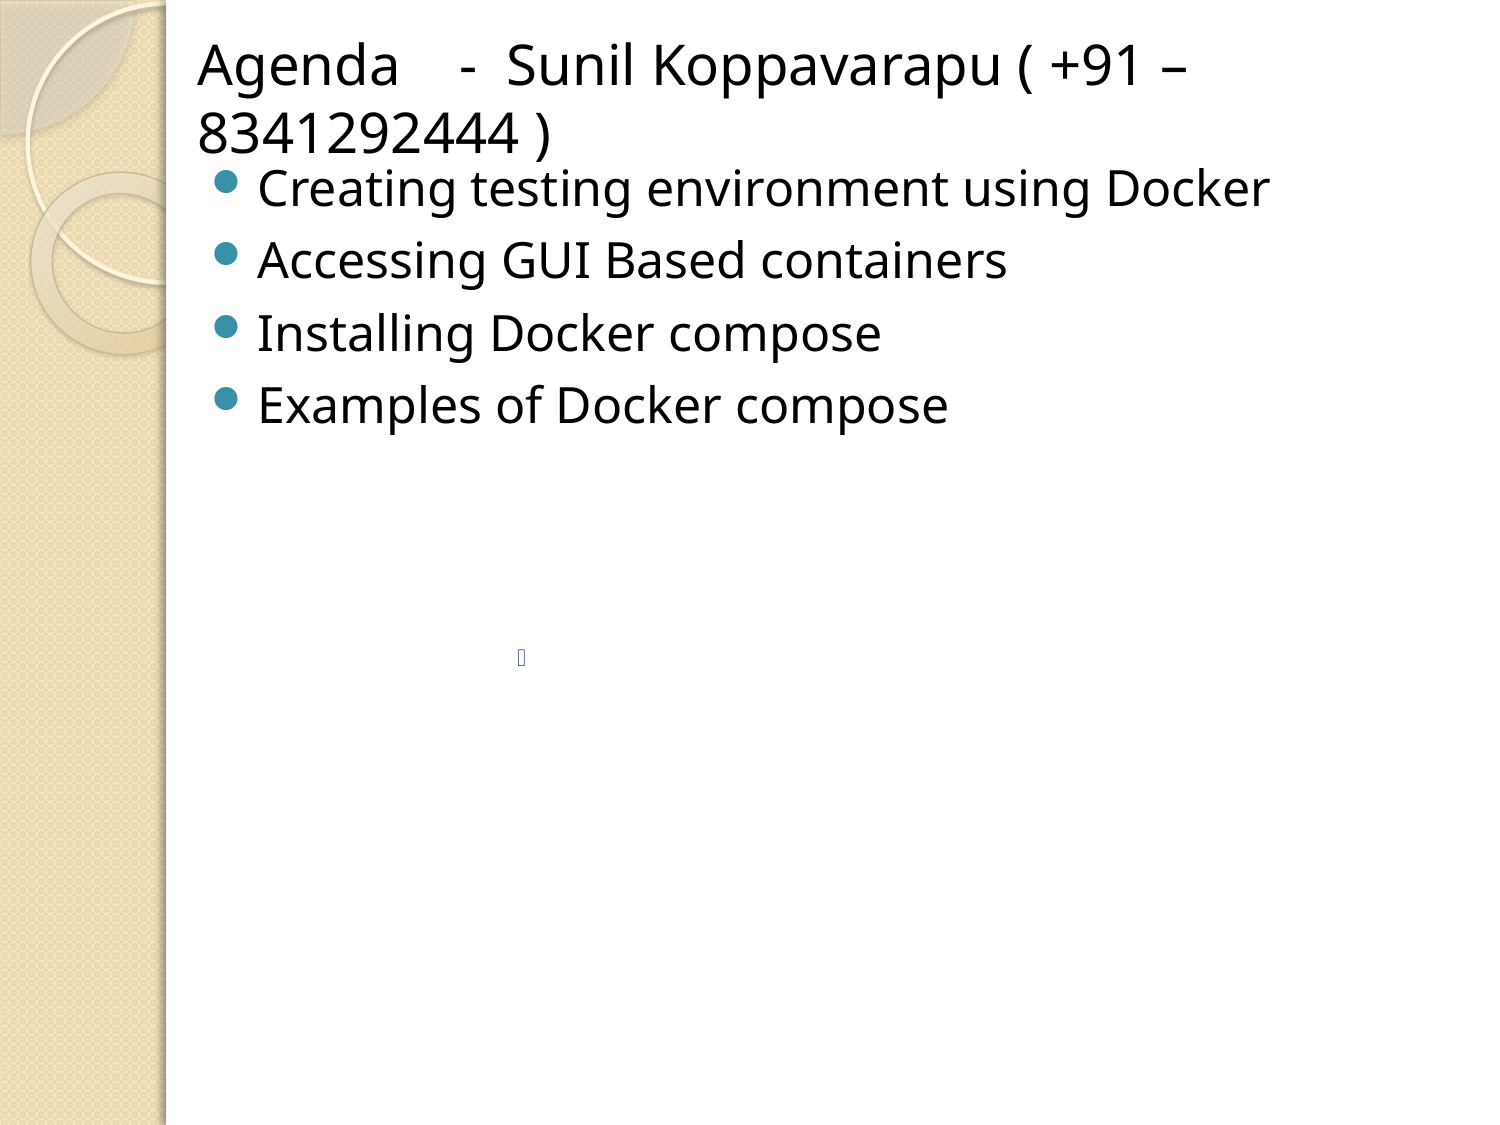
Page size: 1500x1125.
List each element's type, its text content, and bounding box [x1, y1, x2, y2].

title Agenda - Sunil Koppavarapu ( +91 – 8341292444 ) [183, 45, 1425, 149]
list Creating testing environment using Docker Accessing GUI Based containers Installing Docker compose Examples of Docker compose [183, 149, 1425, 986]
